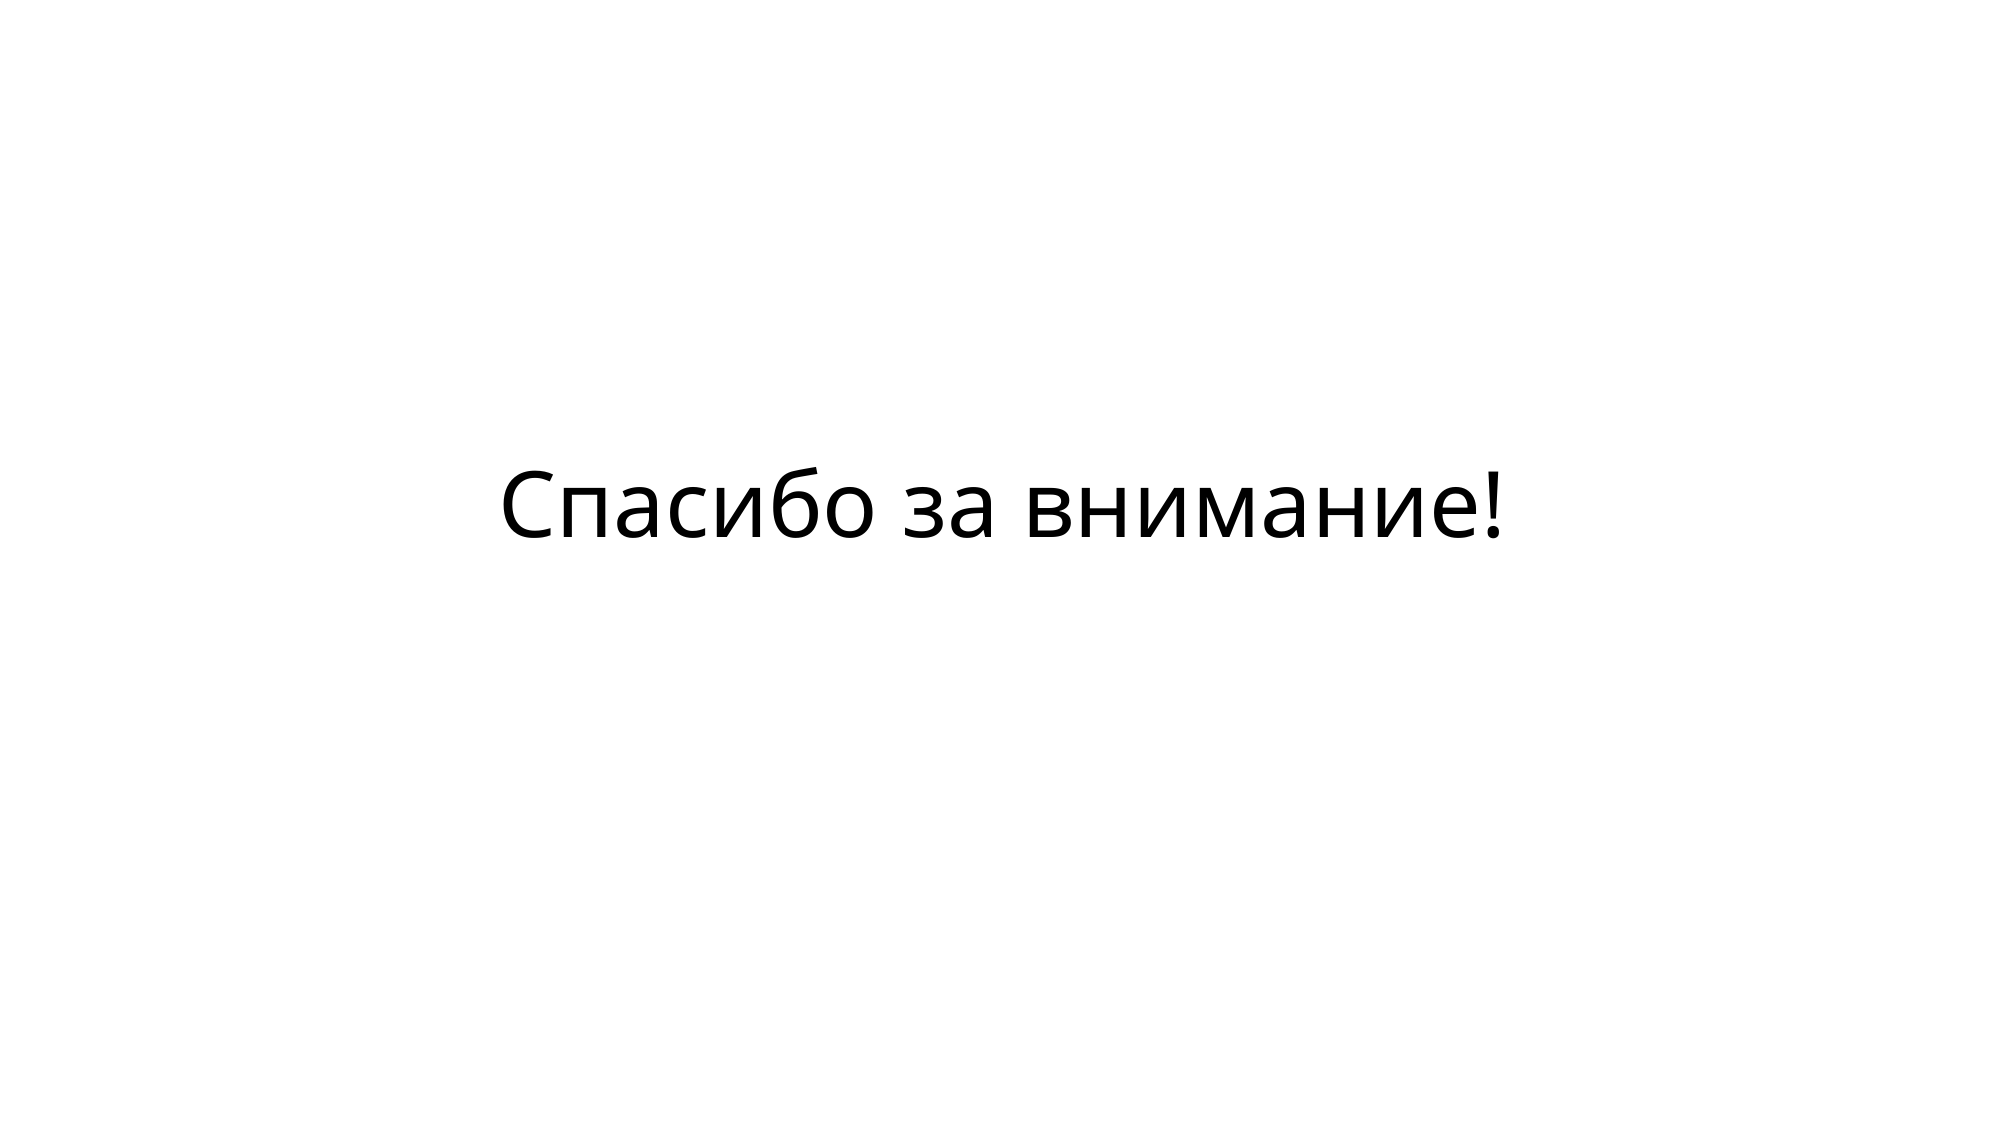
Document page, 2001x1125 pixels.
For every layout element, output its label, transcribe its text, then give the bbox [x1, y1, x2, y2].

title Спасибо за внимание! [140, 399, 1866, 617]
